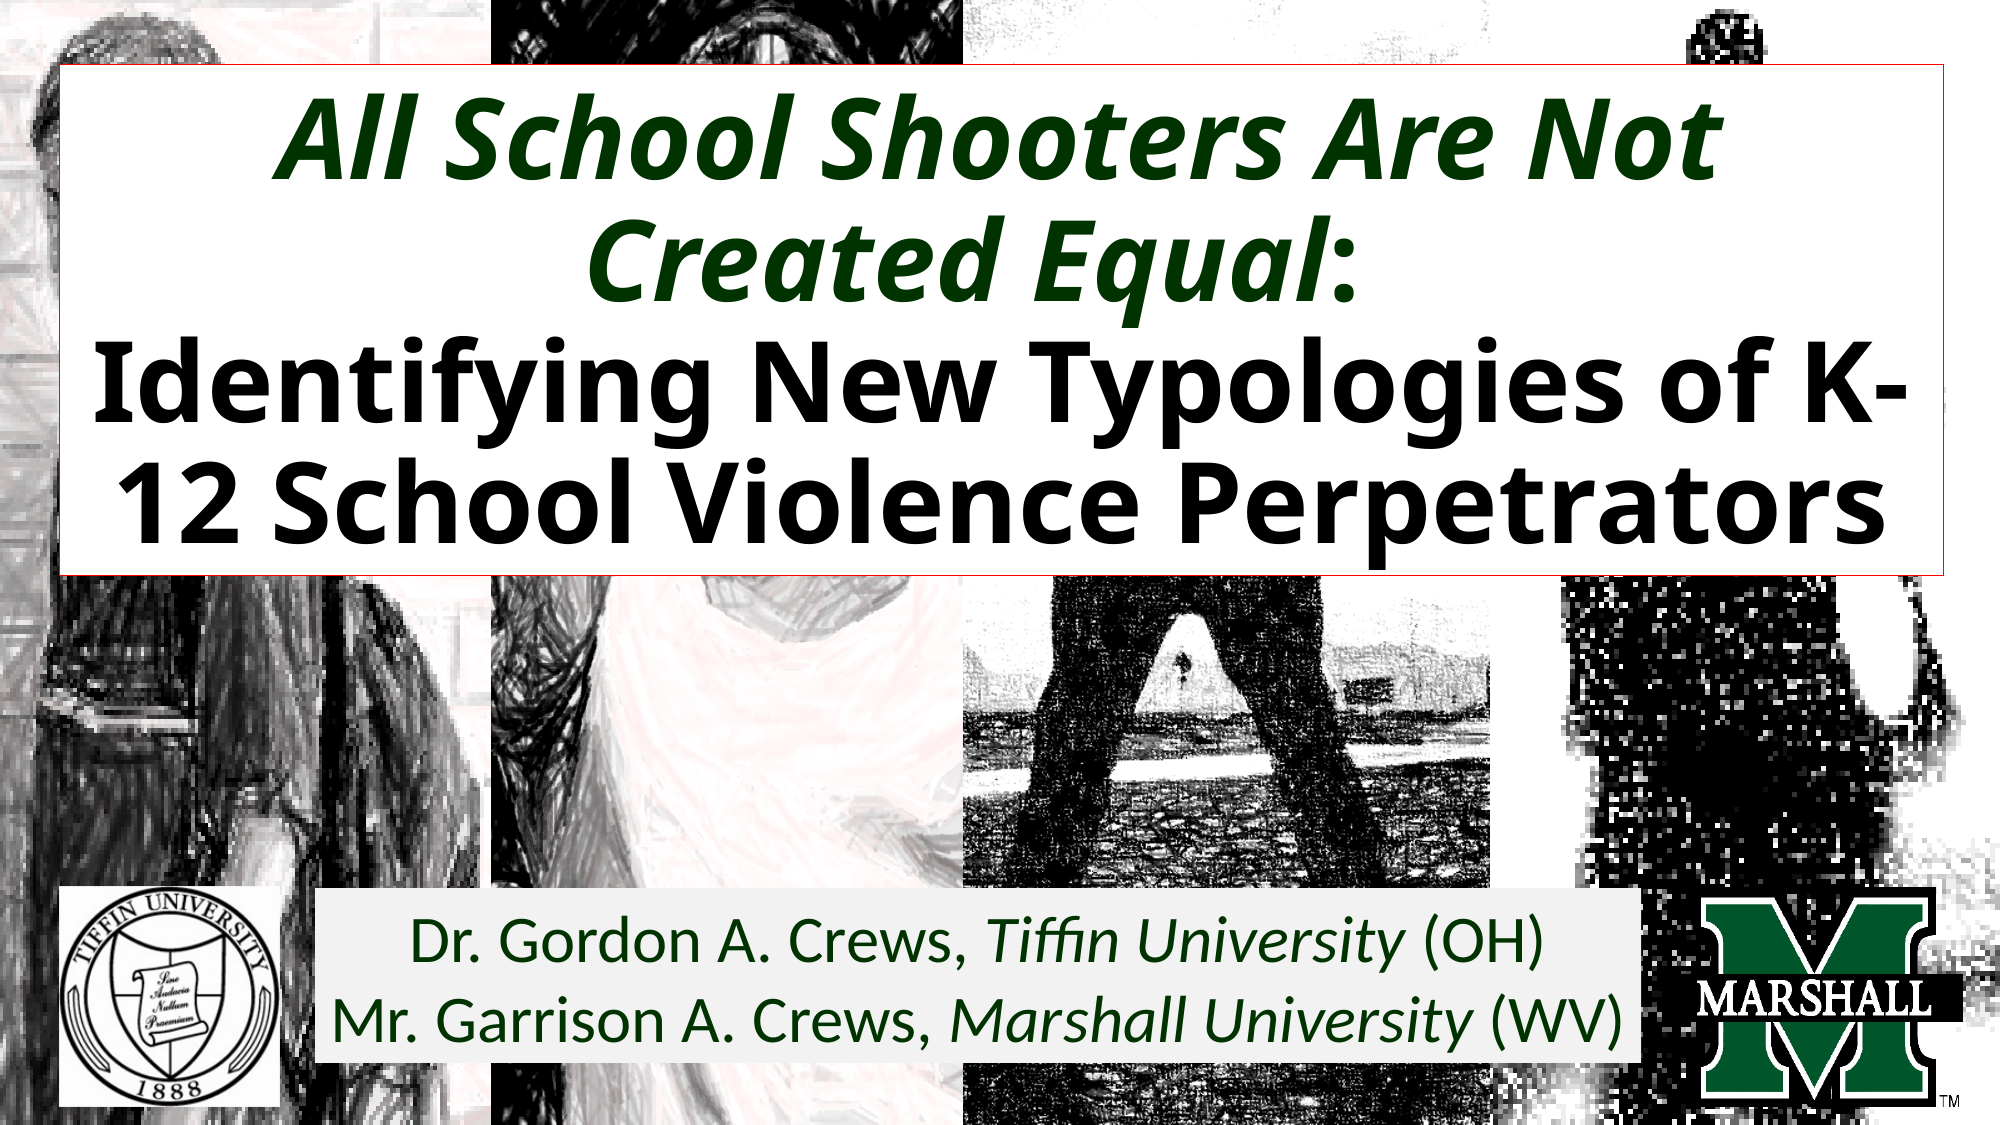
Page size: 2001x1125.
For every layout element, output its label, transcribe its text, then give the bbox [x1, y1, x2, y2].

text_box Dr. Gordon A. Crews, Tiffin University (OH) Mr. Garrison A. Crews, Marshall University (WV) [315, 888, 1642, 1063]
picture [0, 0, 2000, 1125]
title All School Shooters Are Not Created Equal: Identifying New Typologies of K-12 School Violence Perpetrators [59, 64, 1944, 576]
